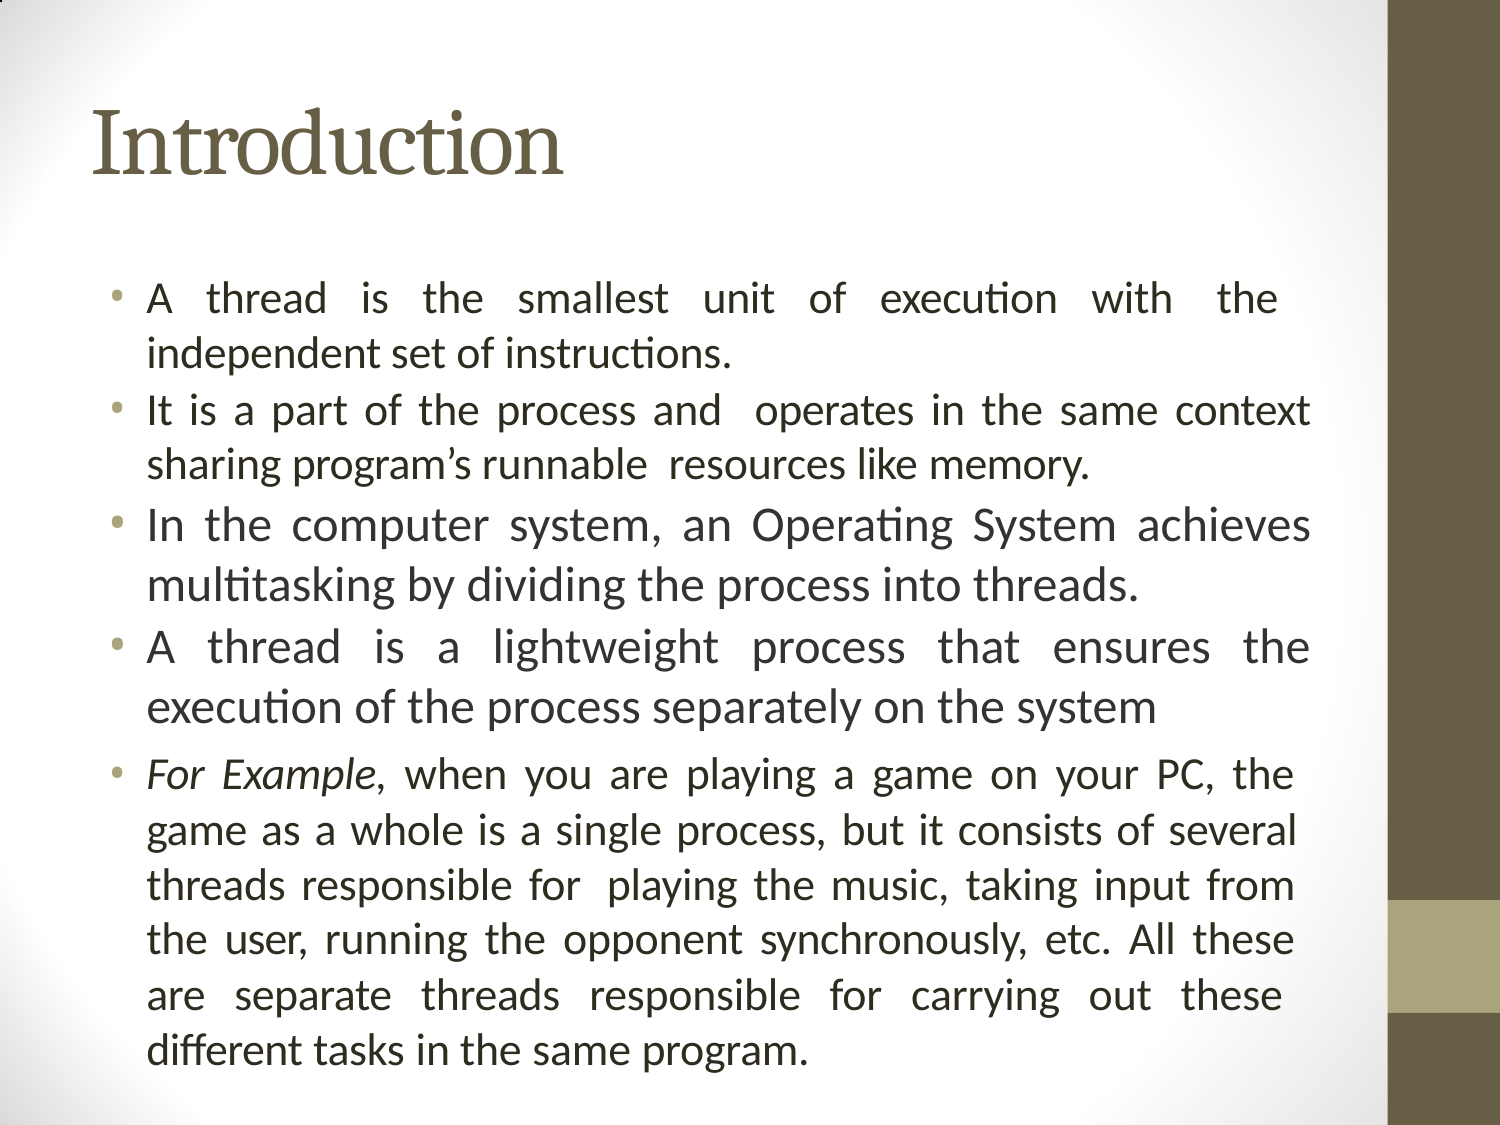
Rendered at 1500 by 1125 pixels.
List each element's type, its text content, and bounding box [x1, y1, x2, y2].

text_box A thread is the smallest unit of execution with the independent set of instructions. It is a part of the process and operates in the same context sharing program’s runnable resources like memory. In the computer system, an Operating System achieves multitasking by dividing the process into threads. A thread is a lightweight process that ensures the execution of the process separately on the system For Example, when you are playing a game on your PC, the game as a whole is a single process, but it consists of several threads responsible for playing the music, taking input from the user, running the opponent synchronously, etc. All these are separate threads responsible for carrying out these different tasks in the same program. [106, 265, 1313, 1075]
picture [0, 0, 1387, 1125]
title Introduction [87, 76, 588, 267]
